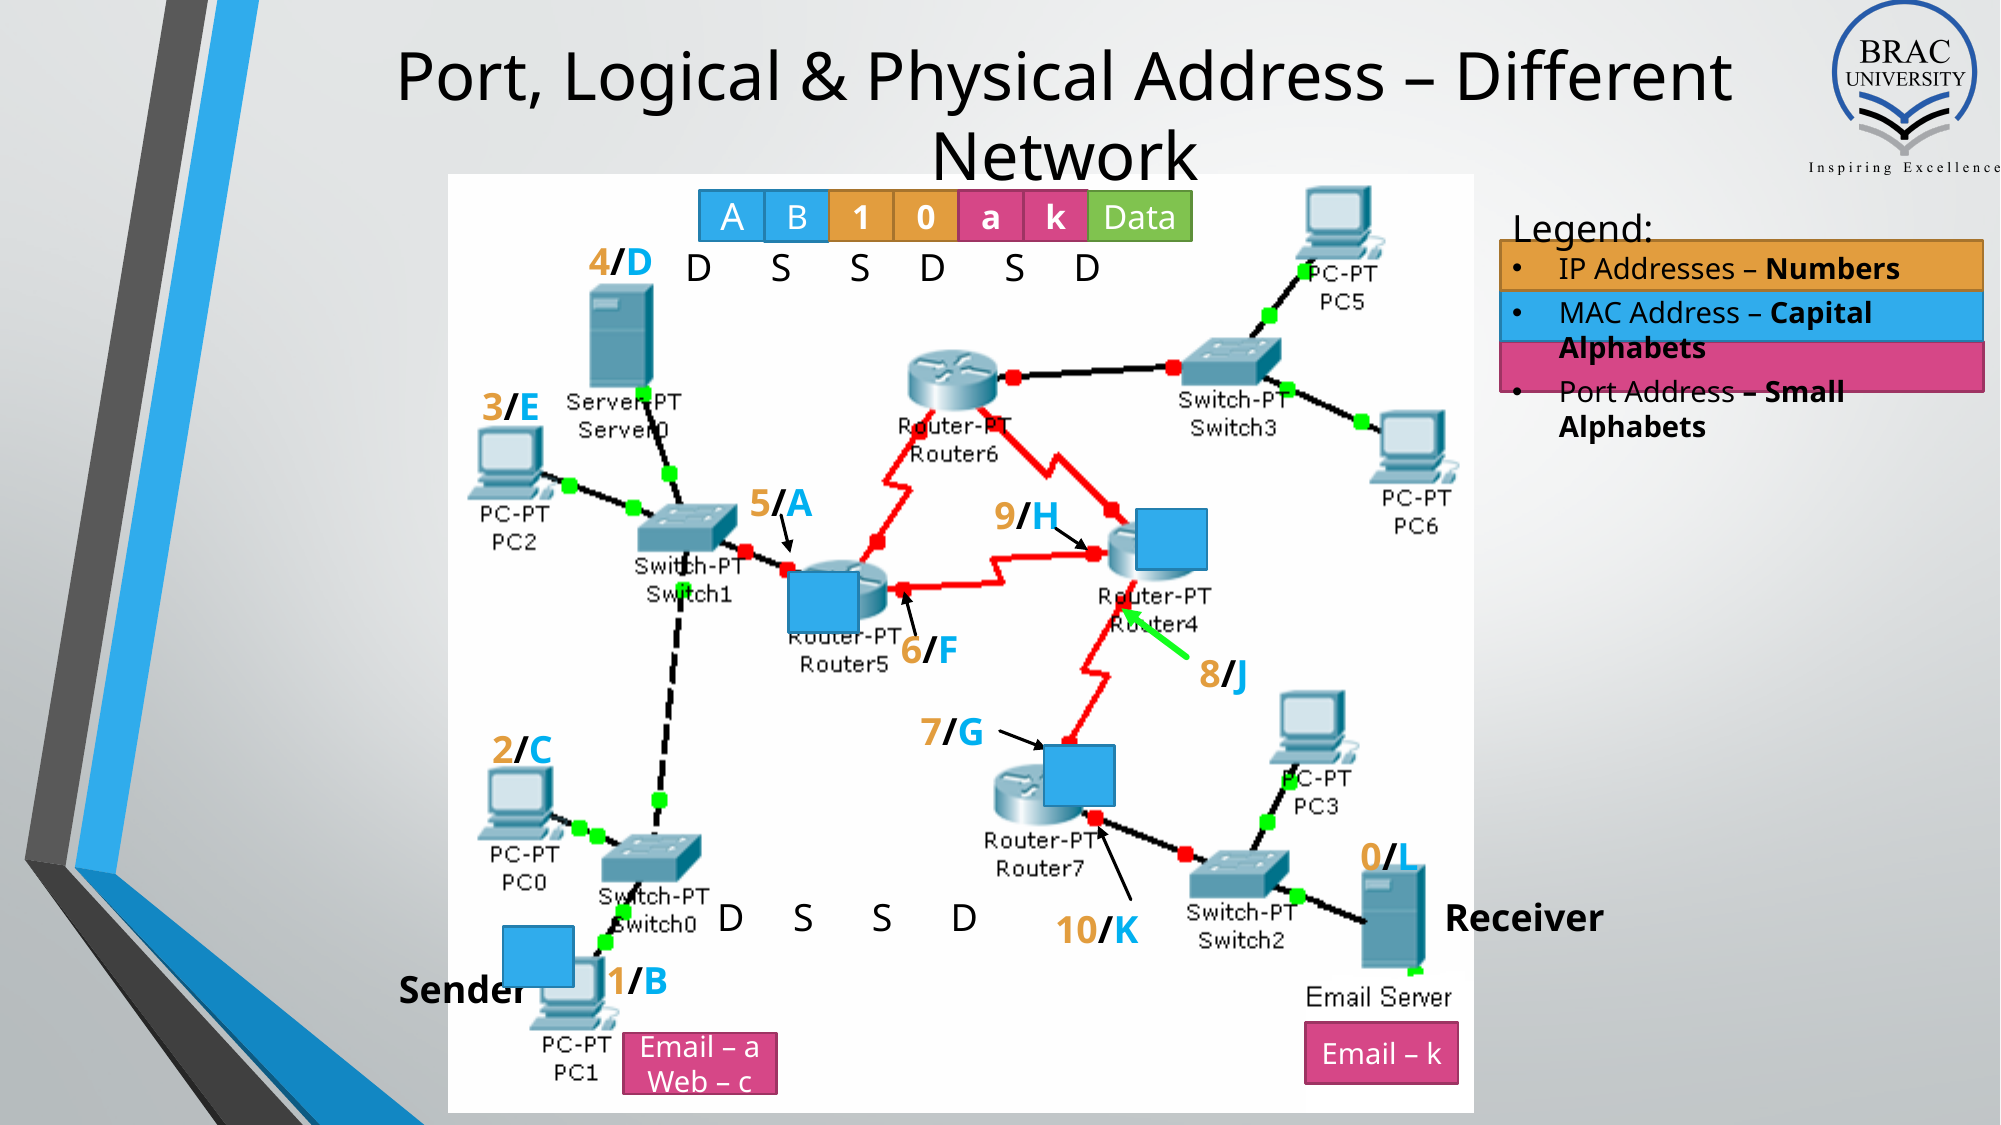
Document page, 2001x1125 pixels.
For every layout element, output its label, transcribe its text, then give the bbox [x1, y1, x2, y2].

text_box Sender [384, 959, 448, 1019]
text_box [1001, 731, 1048, 750]
picture [1808, 0, 2000, 176]
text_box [1055, 528, 1089, 551]
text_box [780, 514, 791, 554]
text_box Legend: IP Addresses – Numbers MAC Address – Capital Alphabets Port Address – Small Alphabets [1497, 130, 2000, 452]
title Port, Logical & Physical Address – Different Network [243, 53, 1808, 175]
picture [448, 174, 1474, 1113]
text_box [1097, 825, 1132, 900]
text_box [1121, 608, 1187, 658]
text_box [903, 591, 916, 636]
text_box Receiver [1474, 886, 1620, 946]
